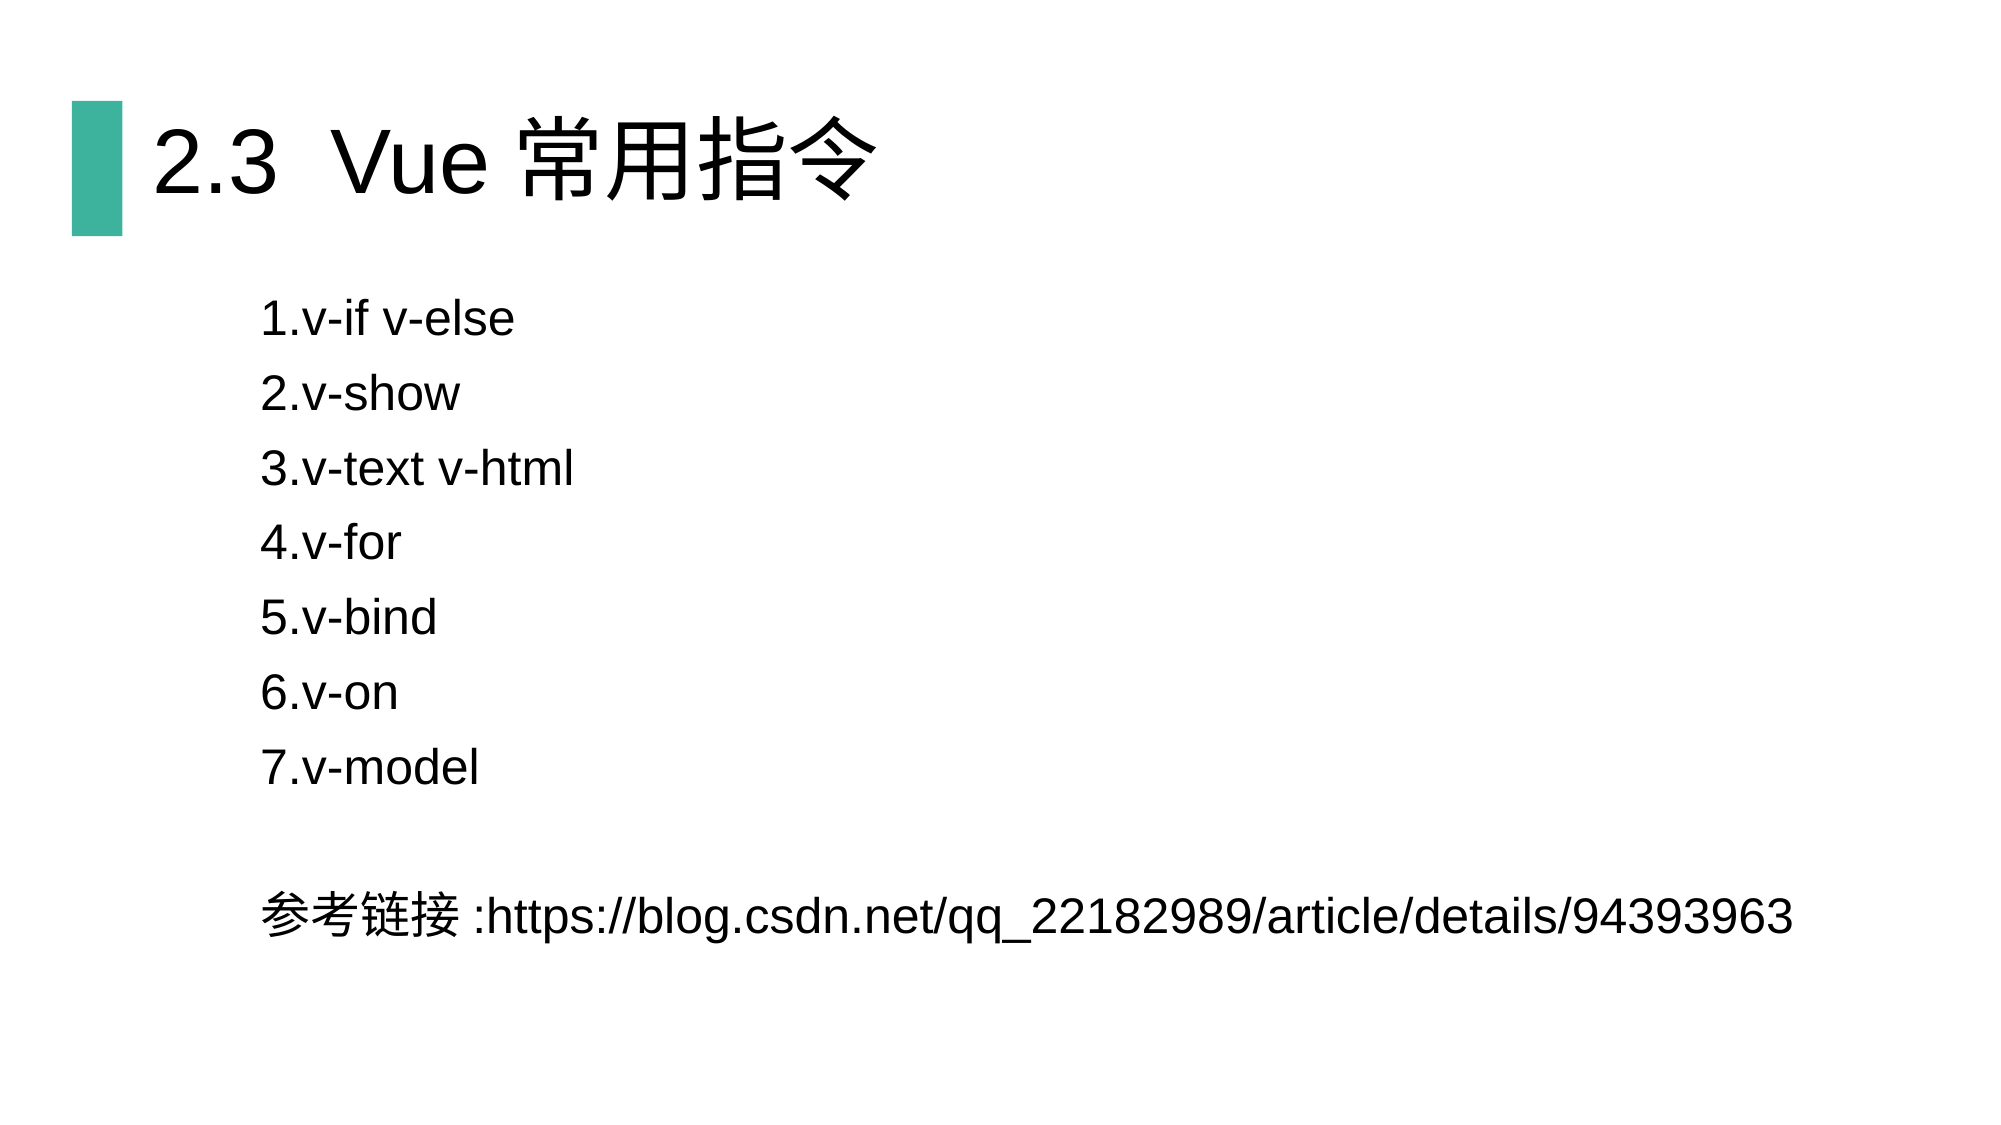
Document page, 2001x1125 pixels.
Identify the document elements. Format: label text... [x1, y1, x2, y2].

list 1.v-if v-else 2.v-show 3.v-text v-html 4.v-for 5.v-bind 6.v-on 7.v-model 参考链接:https://blog.csdn.net/qq_22182989/article/details/94393963 [245, 284, 1893, 1023]
title 2.3 Vue常用指令 [137, 90, 1863, 238]
